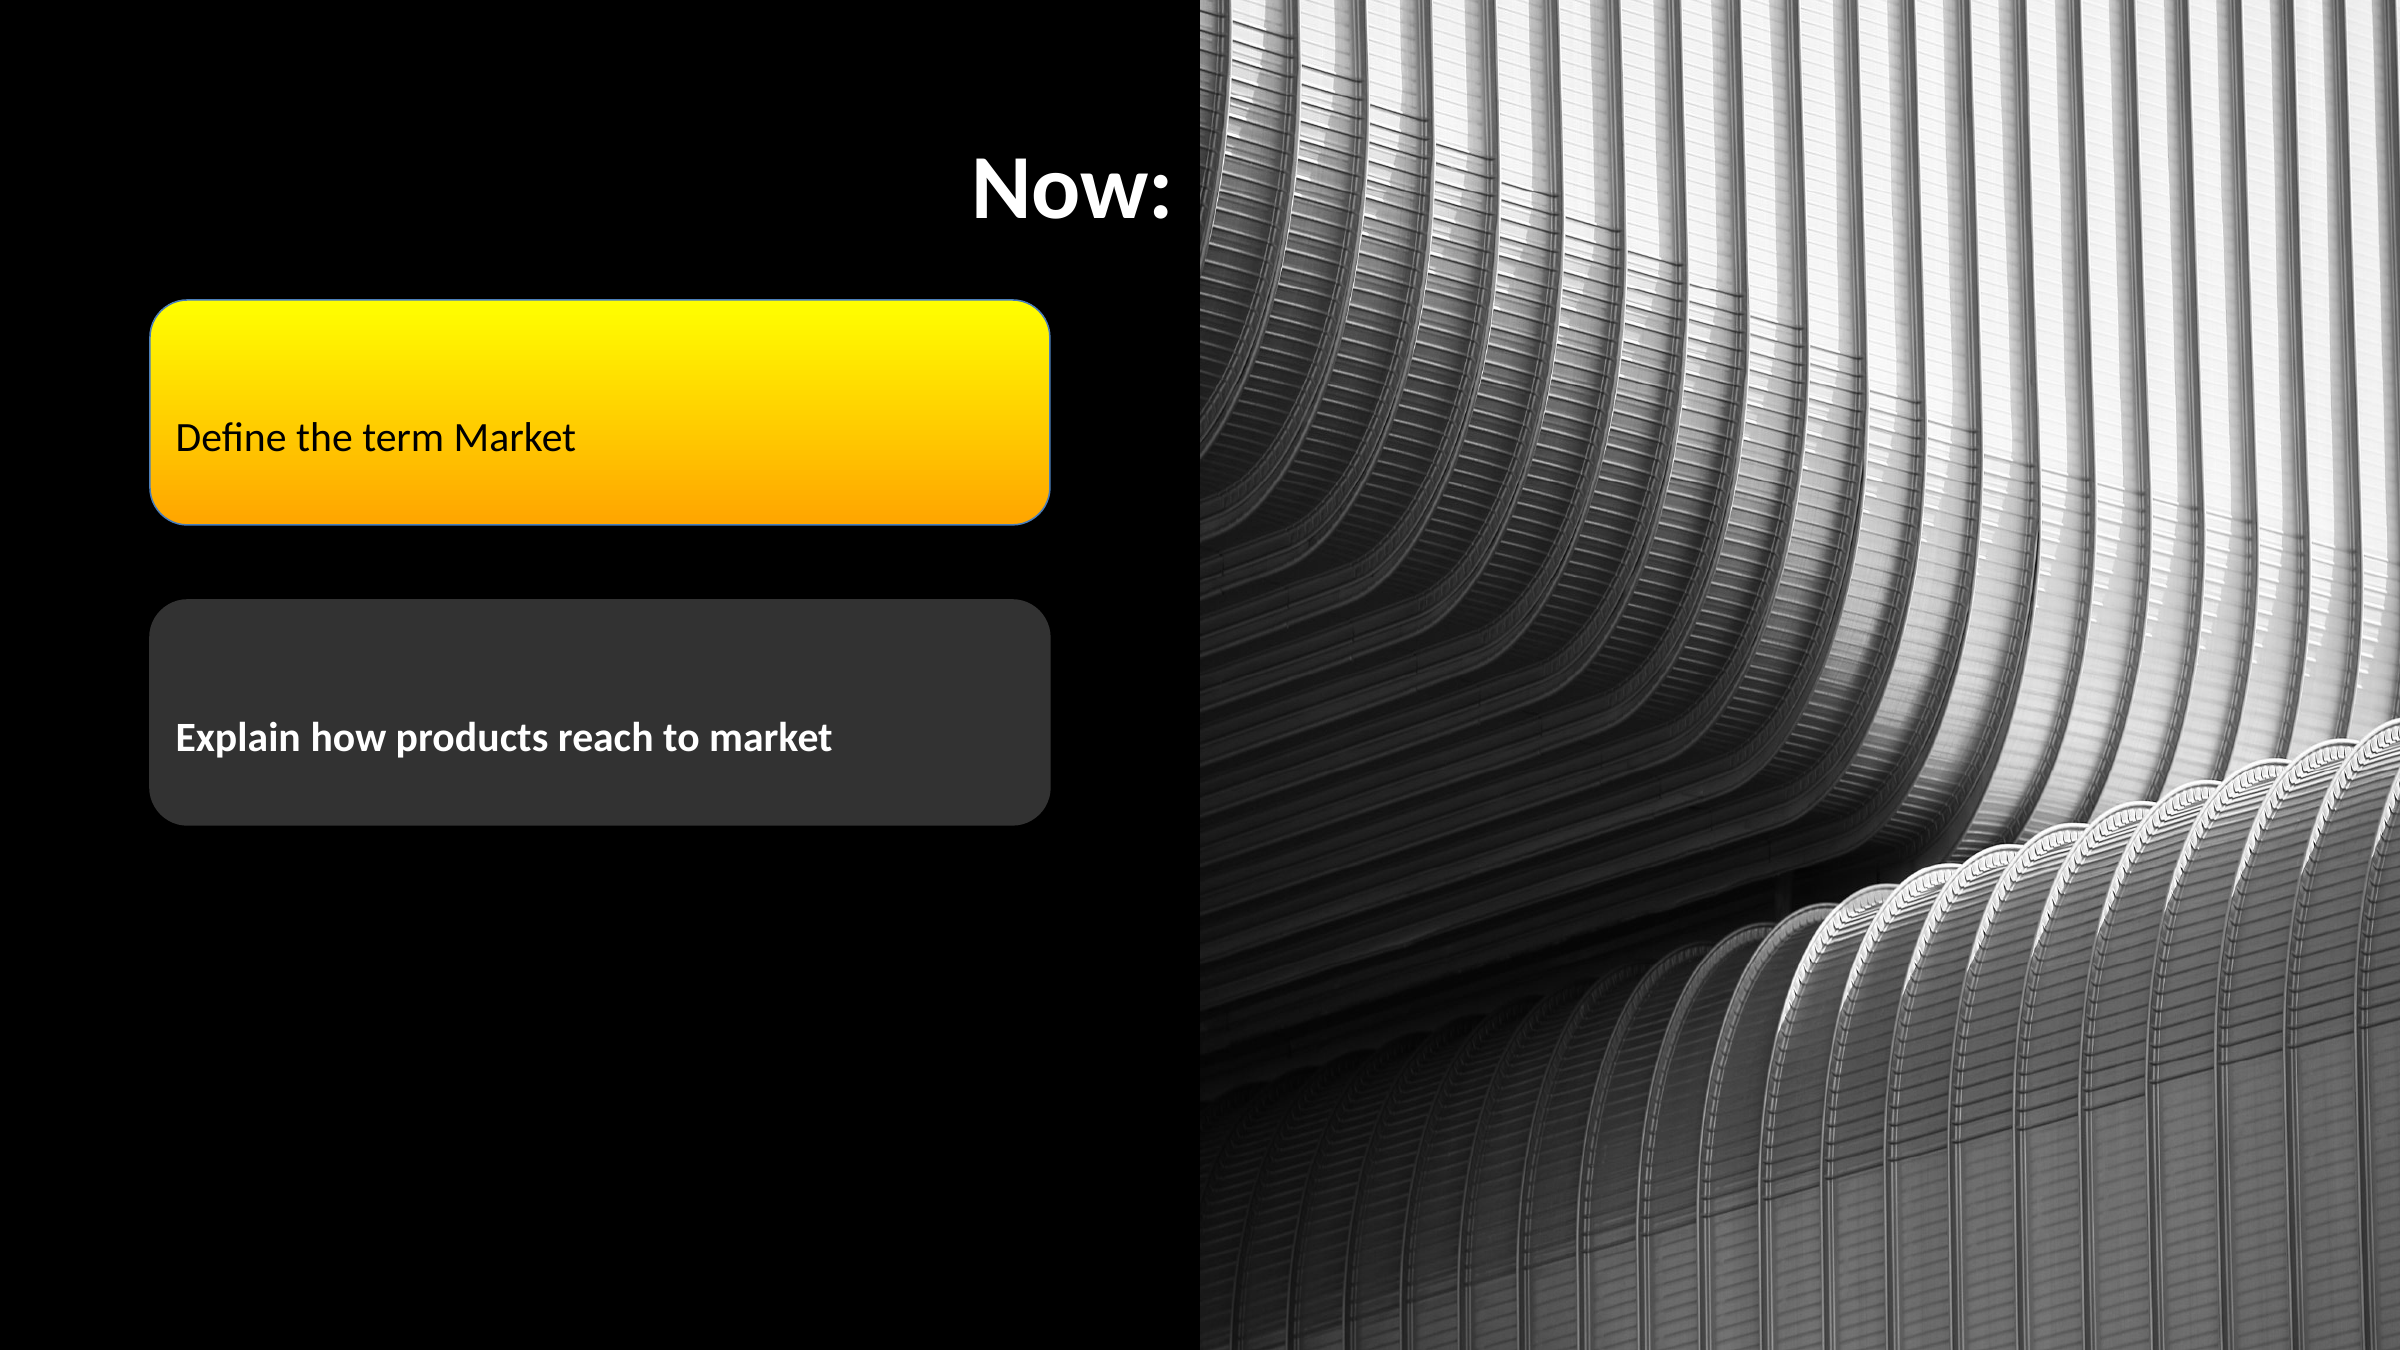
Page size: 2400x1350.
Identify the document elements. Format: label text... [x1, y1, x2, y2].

text_box Now: I, CAN [956, 74, 1194, 245]
text_box Explain how products reach to market [149, 599, 1051, 826]
picture [1199, 0, 2400, 1350]
text_box Define the term Market [149, 299, 1051, 526]
